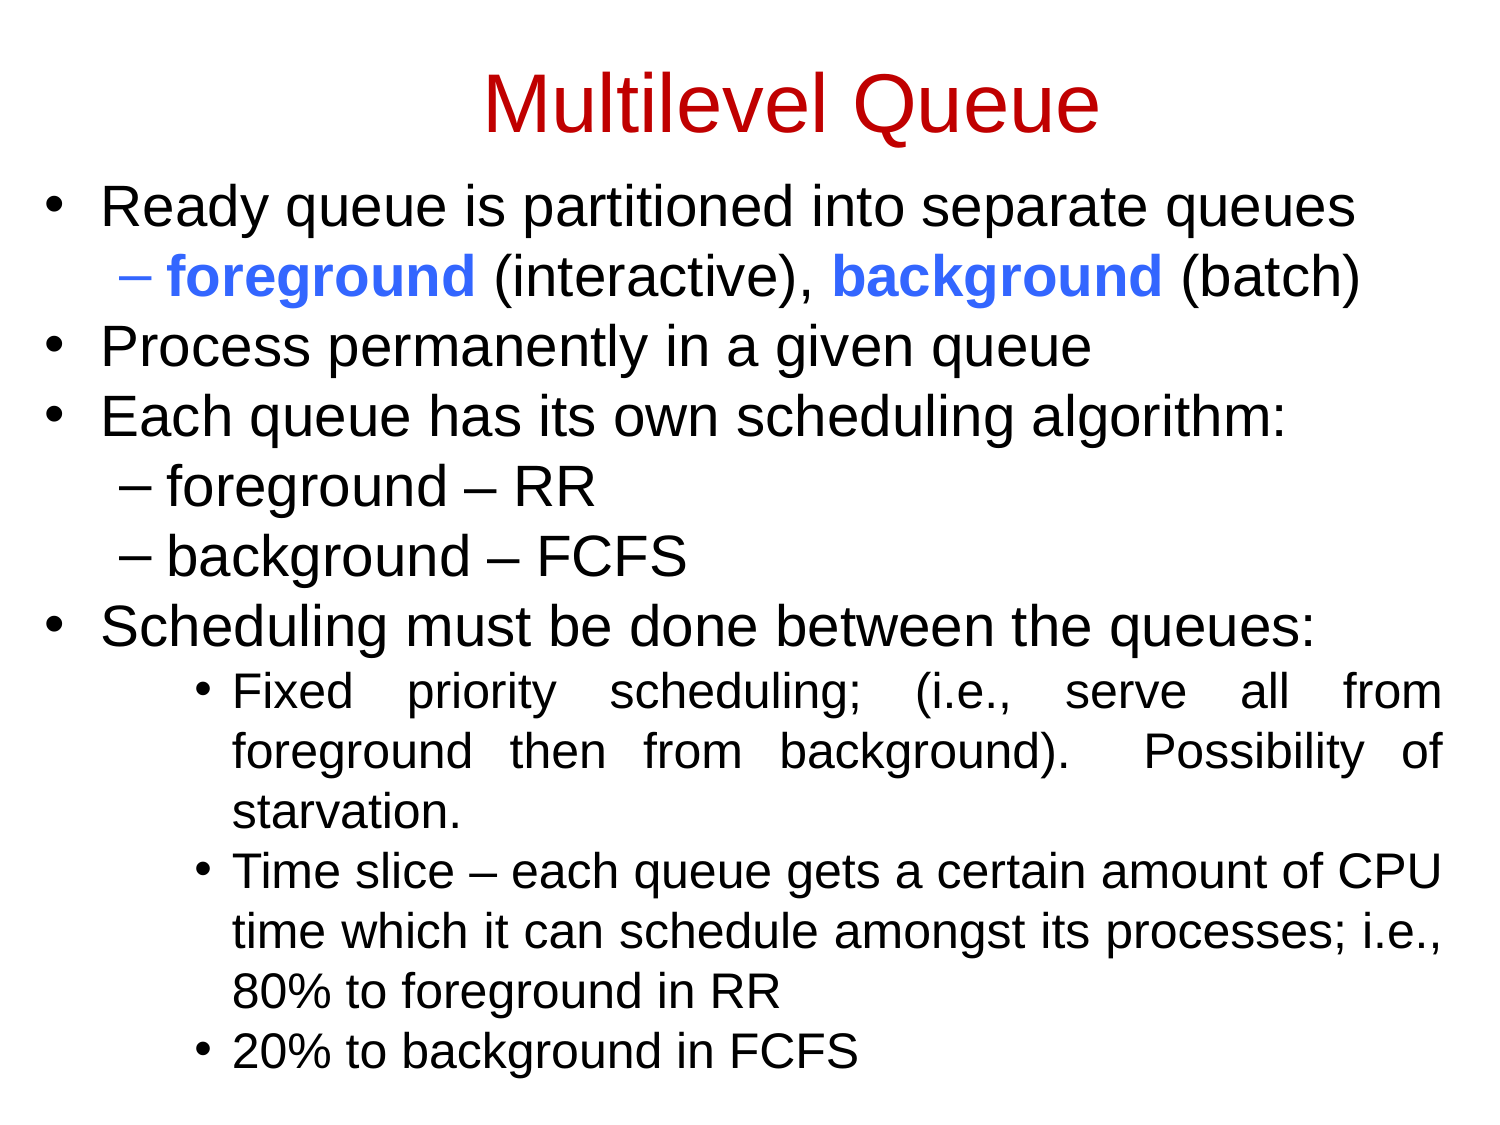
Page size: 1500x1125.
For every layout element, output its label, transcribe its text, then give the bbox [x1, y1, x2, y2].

list Ready queue is partitioned into separate queues foreground (interactive), background (batch) Process permanently in a given queue Each queue has its own scheduling algorithm: foreground – RR background – FCFS Scheduling must be done between the queues: Fixed priority scheduling; (i.e., serve all from foreground then from background). Possibility of starvation. Time slice – each queue gets a certain amount of CPU time which it can schedule amongst its processes; i.e., 80% to foreground in RR 20% to background in FCFS [29, 160, 1459, 1094]
title Multilevel Queue [159, 25, 1425, 160]
